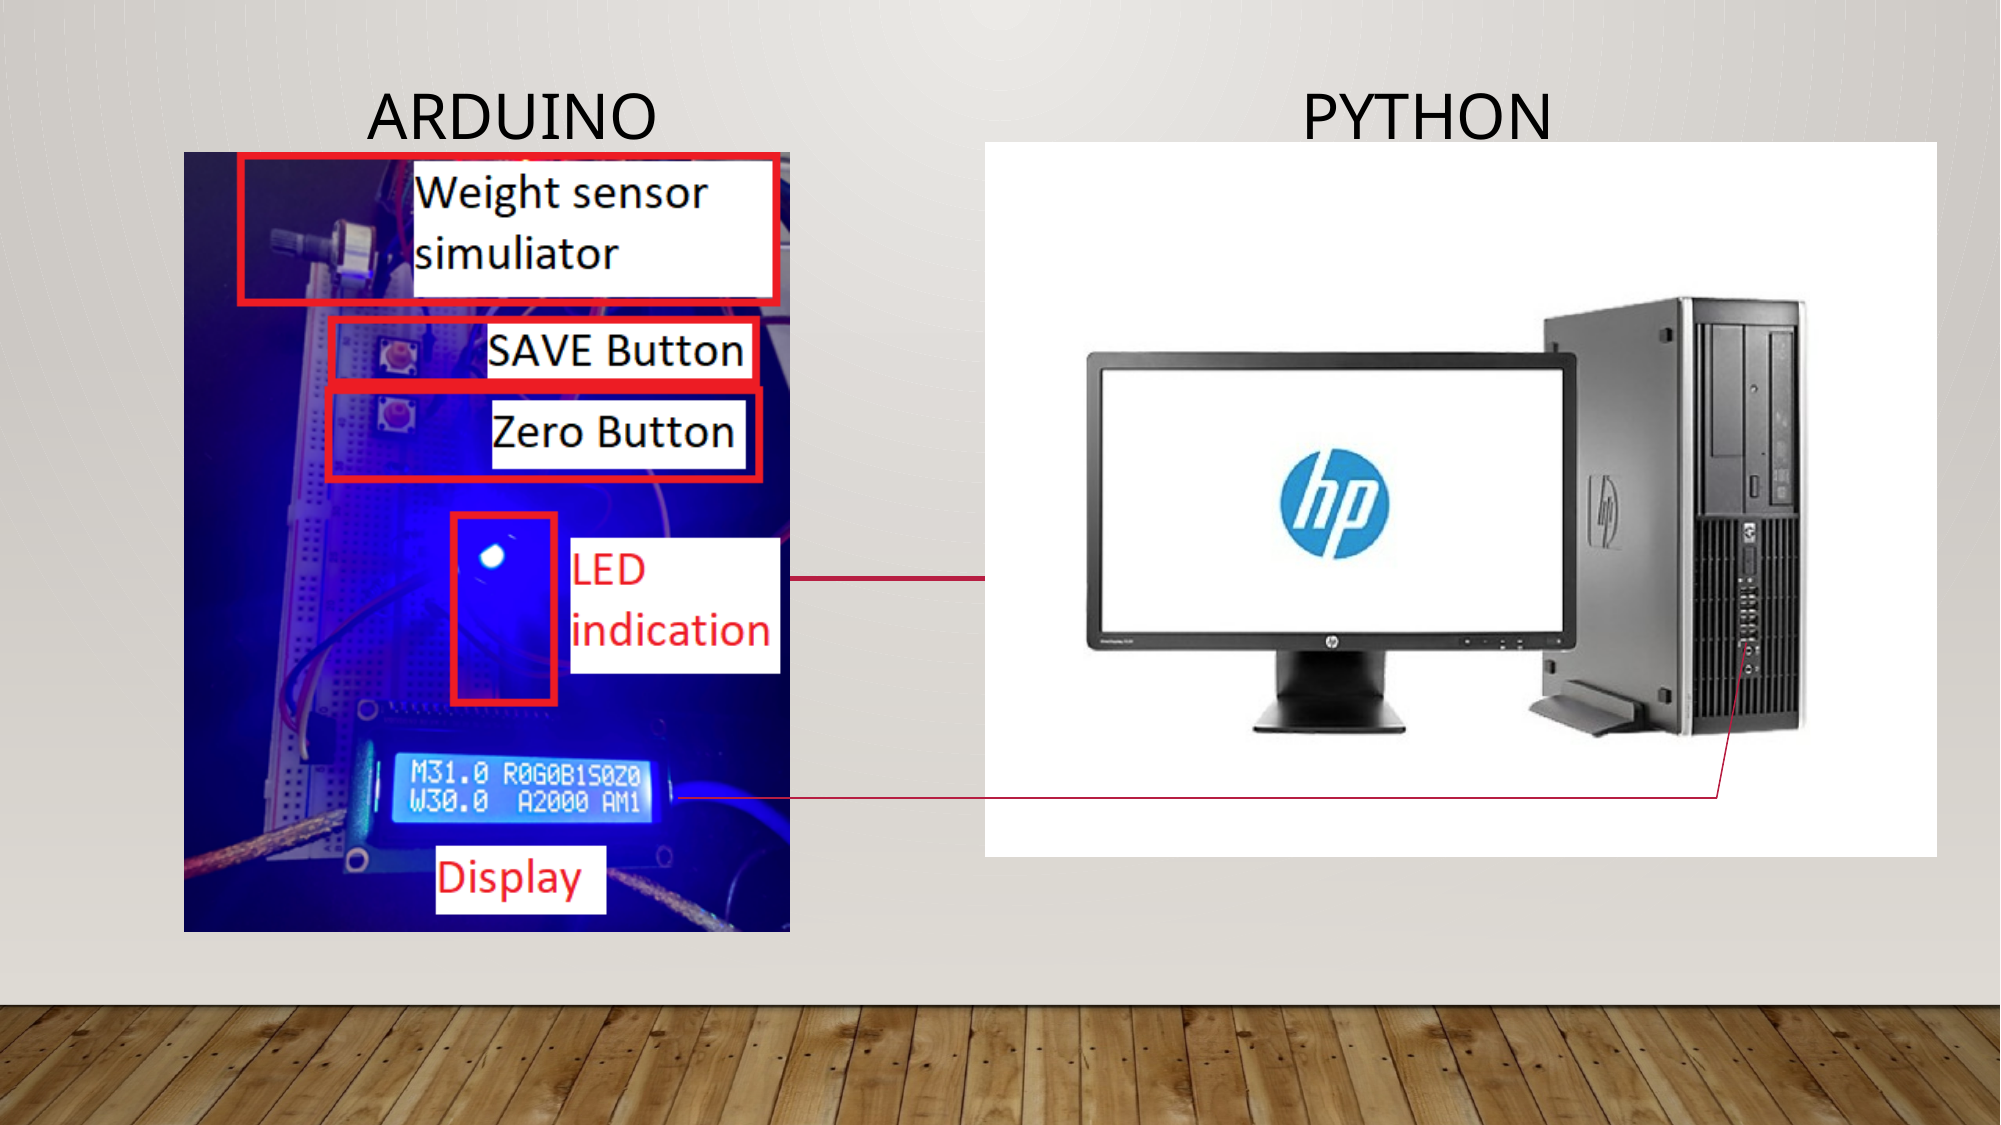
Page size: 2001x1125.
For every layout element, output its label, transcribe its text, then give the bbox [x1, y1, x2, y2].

text_box Arduino [352, 45, 703, 152]
text_box Python [1286, 45, 1636, 142]
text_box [1716, 642, 1747, 799]
picture [184, 152, 790, 933]
picture [984, 142, 1938, 857]
picture [0, 1005, 2000, 1125]
